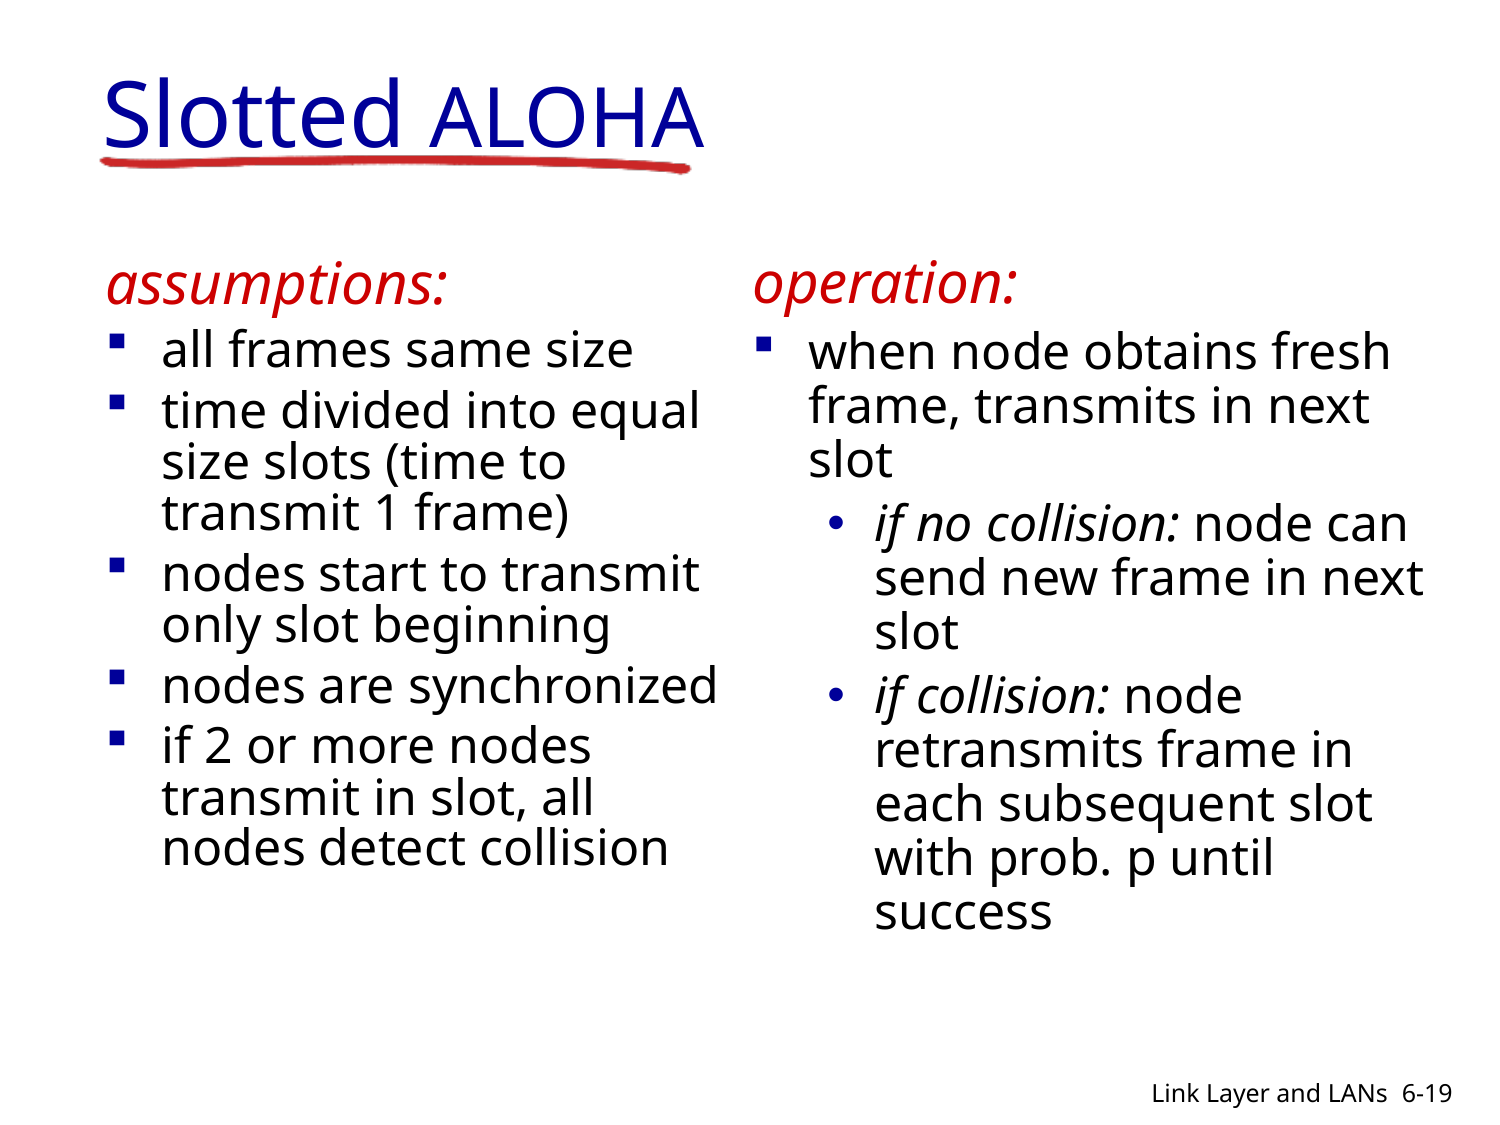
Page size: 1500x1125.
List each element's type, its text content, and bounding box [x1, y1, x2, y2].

text_box Link Layer and LANs [1045, 1069, 1403, 1110]
text_box 6-<number> [1387, 1069, 1478, 1115]
picture [97, 150, 698, 180]
text_box assumptions: all frames same size time divided into equal size slots (time to transmit 1 frame) nodes start to transmit only slot beginning nodes are synchronized if 2 or more nodes transmit in slot, all nodes detect collision [90, 249, 746, 1013]
text_box Slotted ALOHA [87, 17, 901, 205]
text_box operation: when node obtains fresh frame, transmits in next slot if no collision: node can send new frame in next slot if collision: node retransmits frame in each subsequent slot with prob. p until success [737, 246, 1449, 1009]
